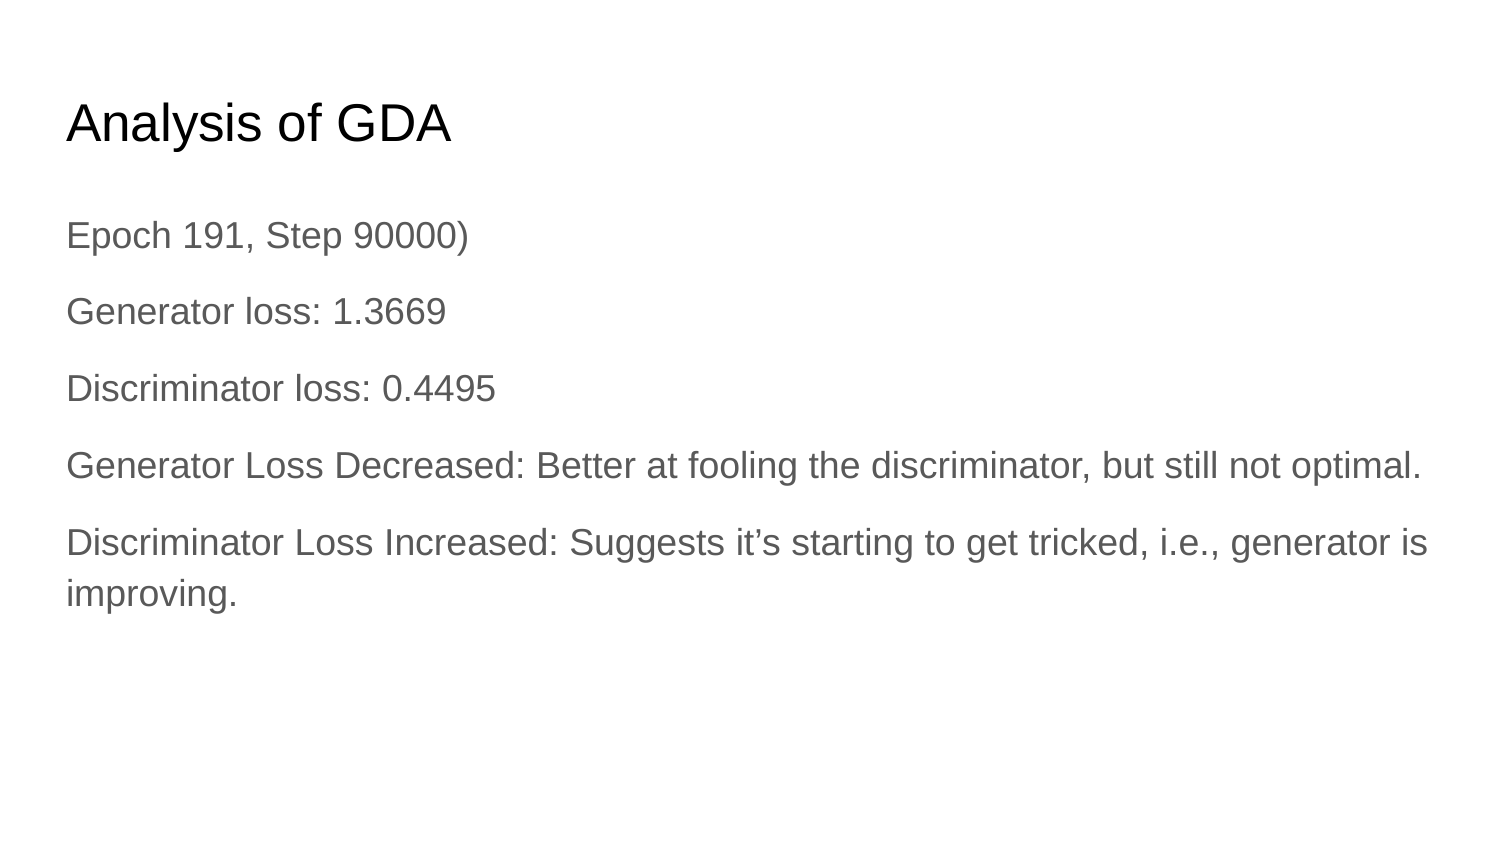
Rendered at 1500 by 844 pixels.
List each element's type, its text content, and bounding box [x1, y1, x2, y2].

list Epoch 191, Step 90000) Generator loss: 1.3669 Discriminator loss: 0.4495 Generator Loss Decreased: Better at fooling the discriminator, but still not optimal. Discriminator Loss Increased: Suggests it’s starting to get tricked, i.e., generator is improving. [51, 189, 1449, 750]
title Analysis of GDA [51, 72, 1449, 167]
